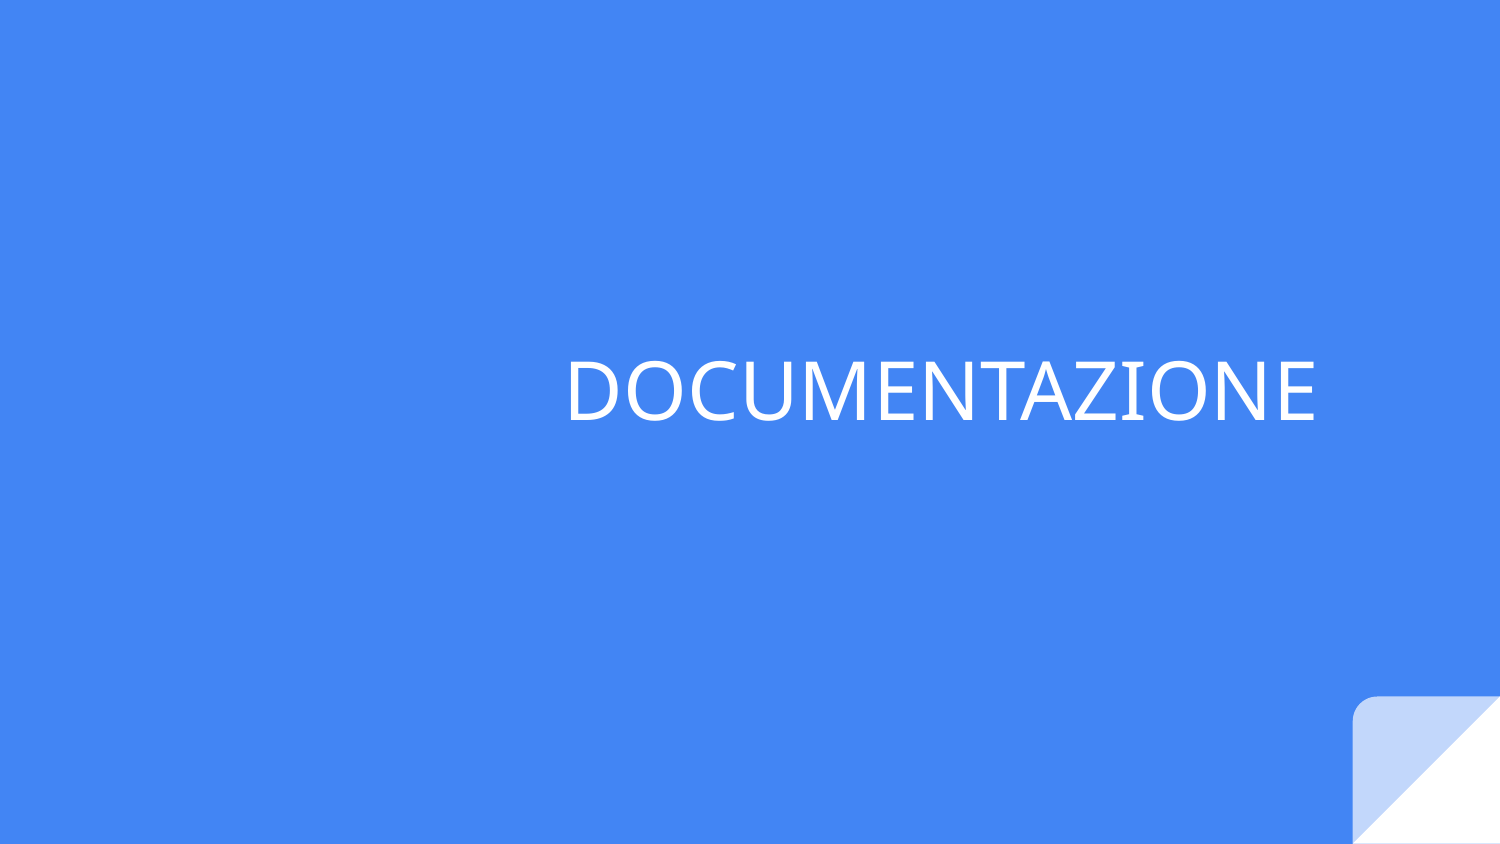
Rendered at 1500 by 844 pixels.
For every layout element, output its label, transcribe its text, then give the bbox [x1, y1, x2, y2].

title DOCUMENTAZIONE [548, 298, 1413, 452]
